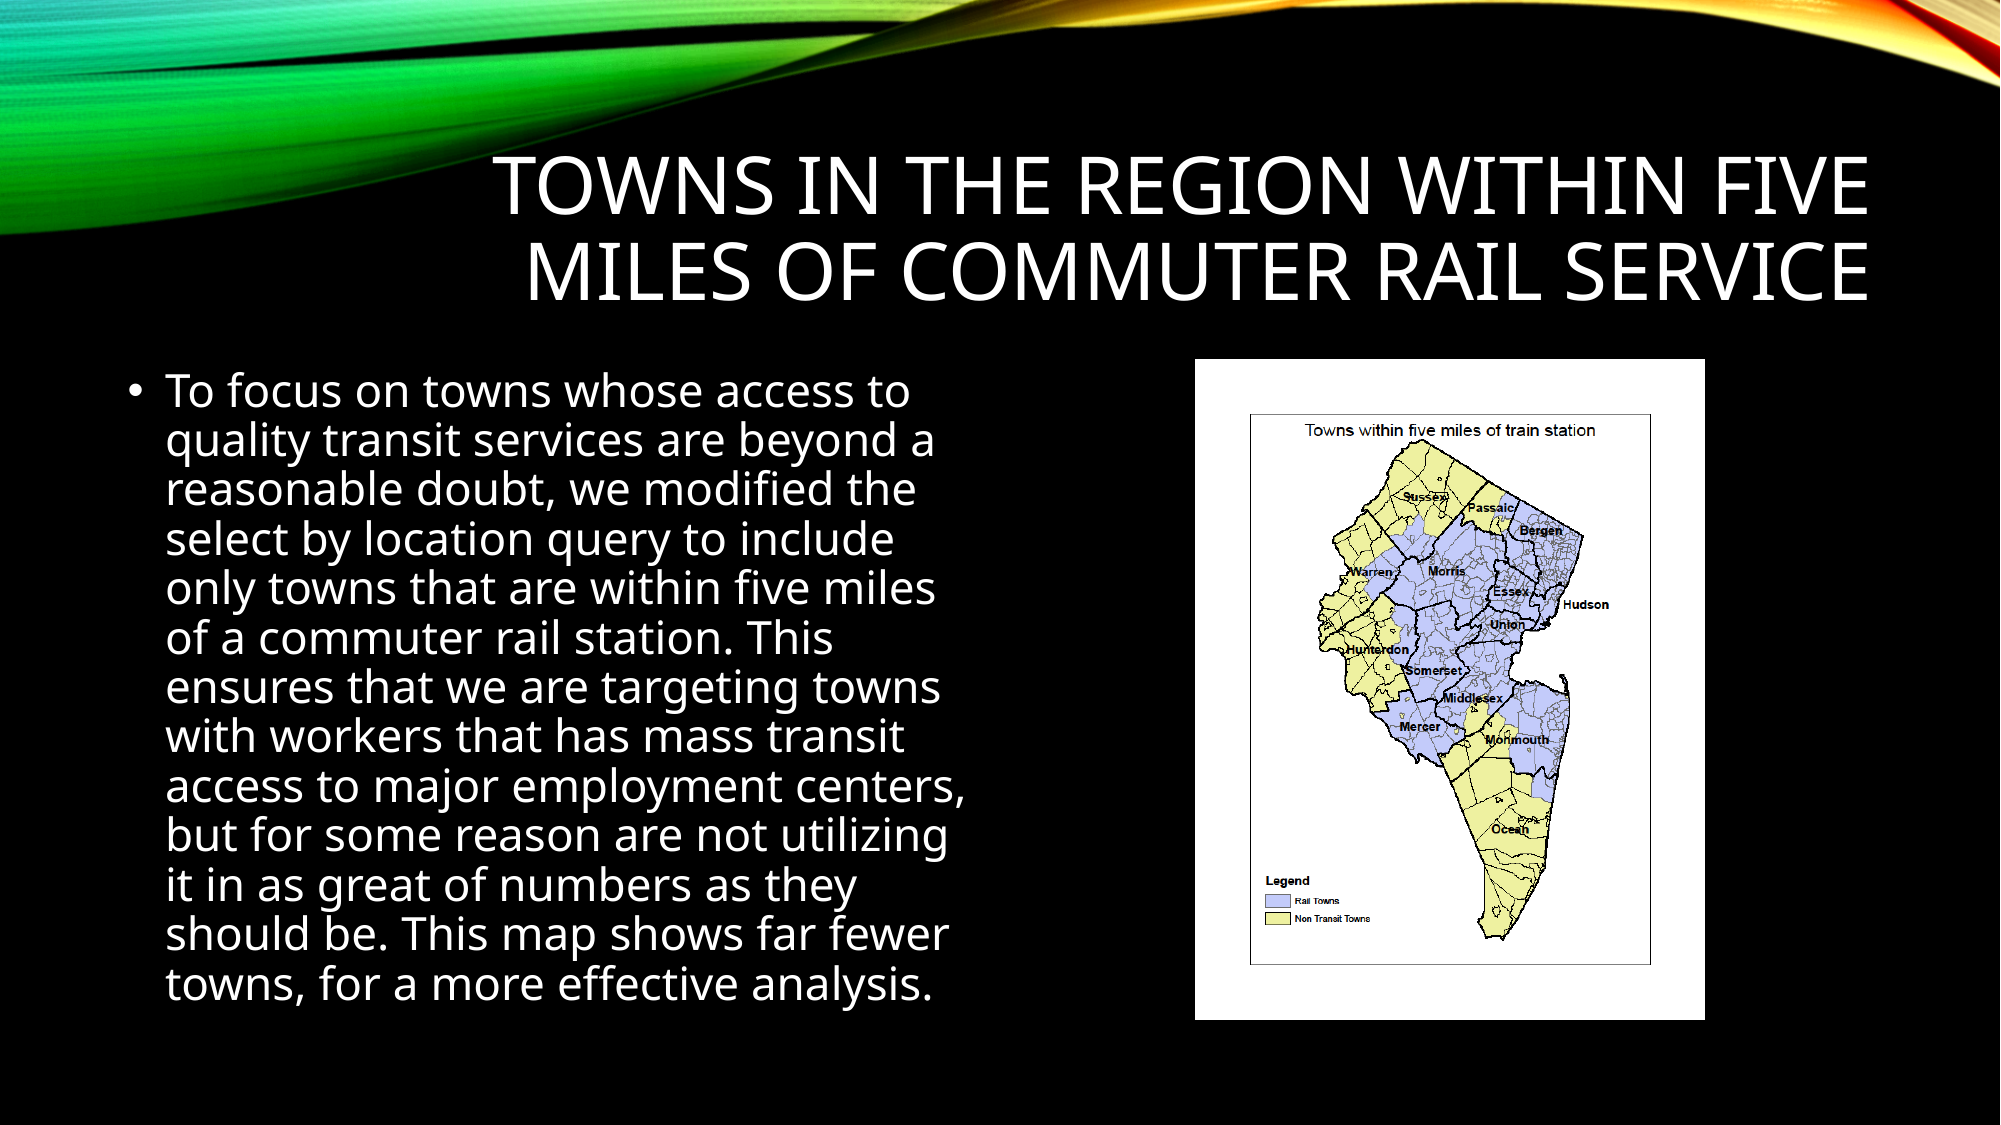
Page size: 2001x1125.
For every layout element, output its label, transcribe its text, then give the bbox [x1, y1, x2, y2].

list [1195, 359, 1705, 1021]
title Towns in the region within five miles of commuter rail service [474, 125, 1888, 338]
list To focus on towns whose access to quality transit services are beyond a reasonable doubt, we modified the select by location query to include only towns that are within five miles of a commuter rail station. This ensures that we are targeting towns with workers that has mass transit access to major employment centers, but for some reason are not utilizing it in as great of numbers as they should be. This map shows far fewer towns, for a more effective analysis. [112, 360, 988, 1021]
picture [0, 0, 2000, 237]
